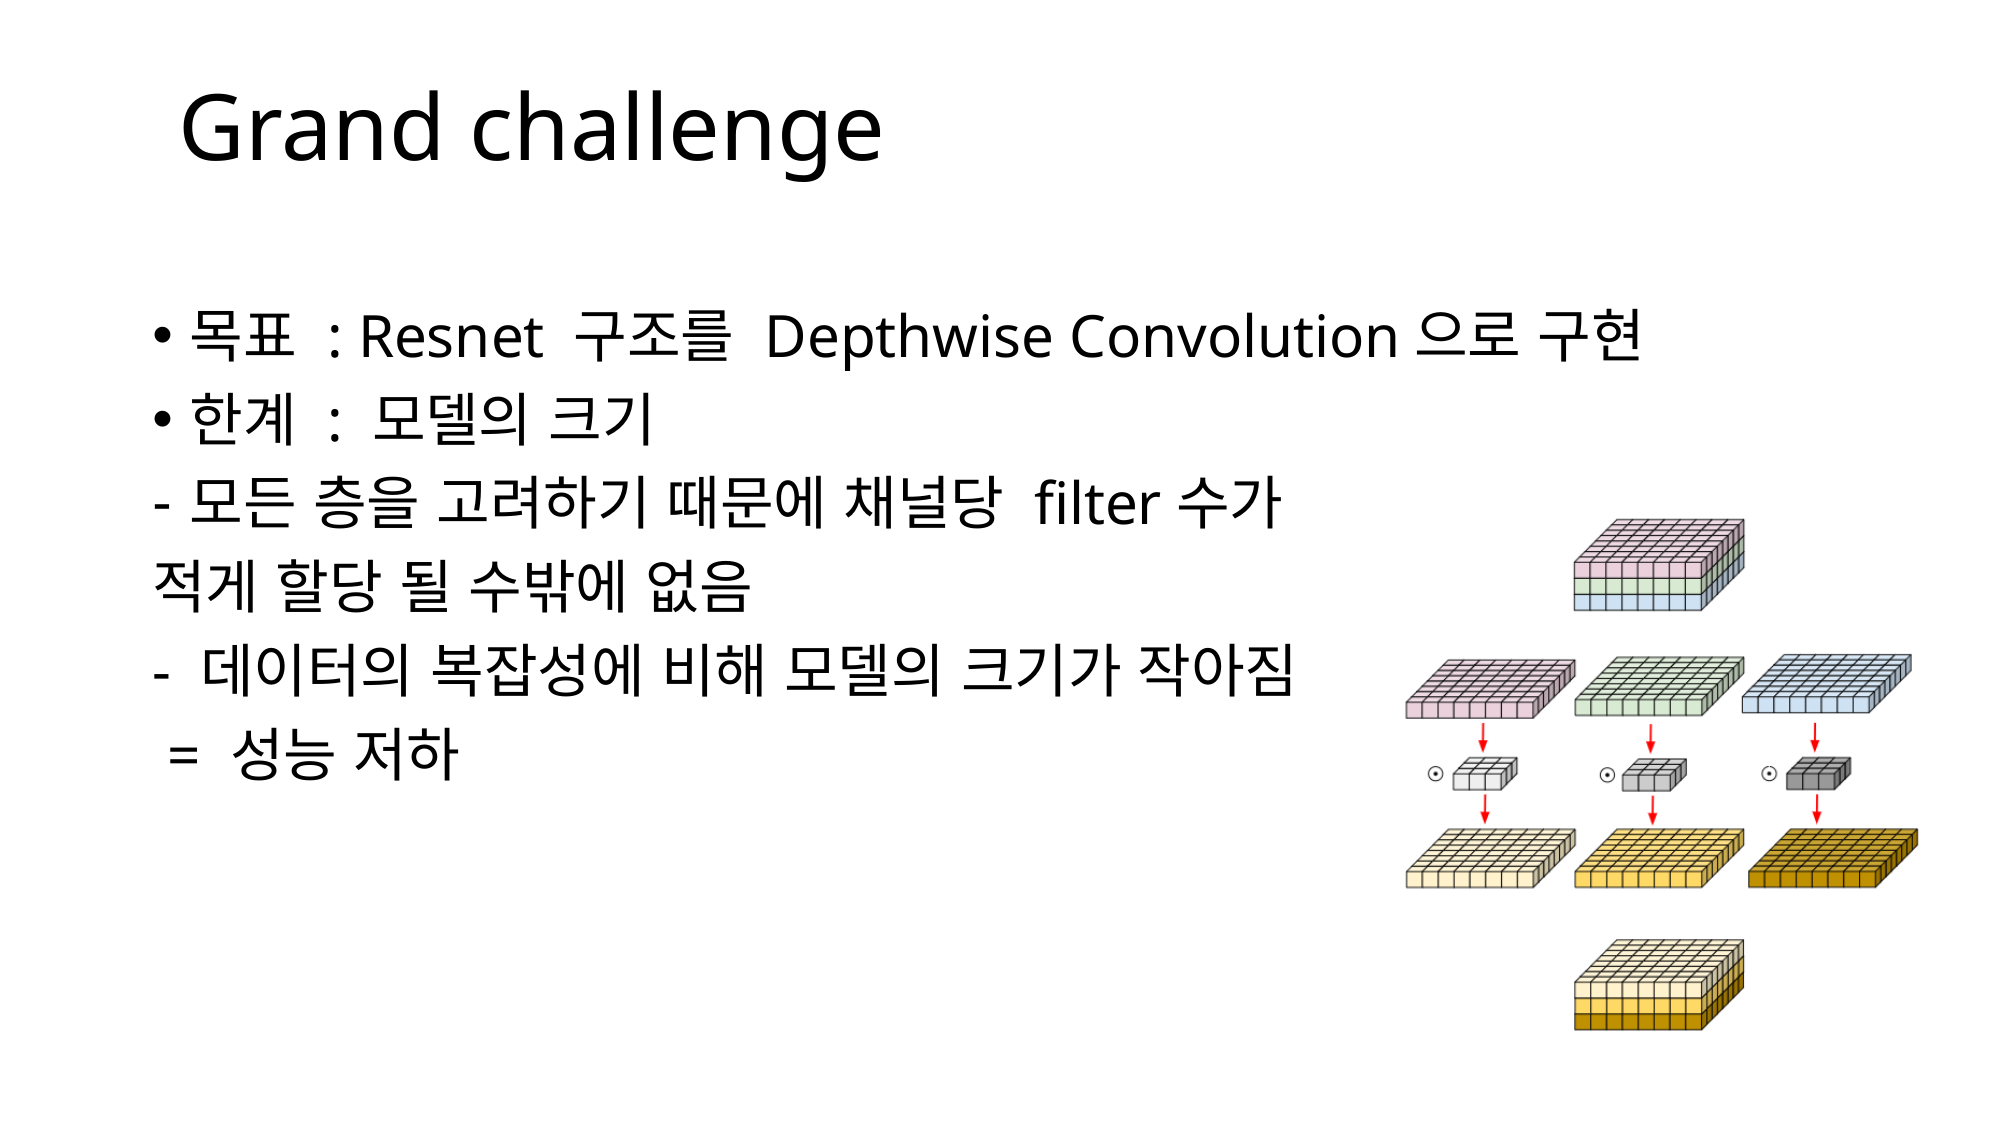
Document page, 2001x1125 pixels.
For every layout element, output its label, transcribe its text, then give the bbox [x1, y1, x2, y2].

title Grand challenge [163, 51, 913, 211]
picture [1373, 493, 1929, 1038]
list 목표 : Resnet 구조를 Depthwise Convolution으로 구현 한계 : 모델의 크기 모든 층을 고려하기 때문에 채널당 filter수가 적게 할당 될 수밖에 없음 - 데이터의 복잡성에 비해 모델의 크기가 작아짐 = 성능 저하 [137, 299, 1769, 1014]
